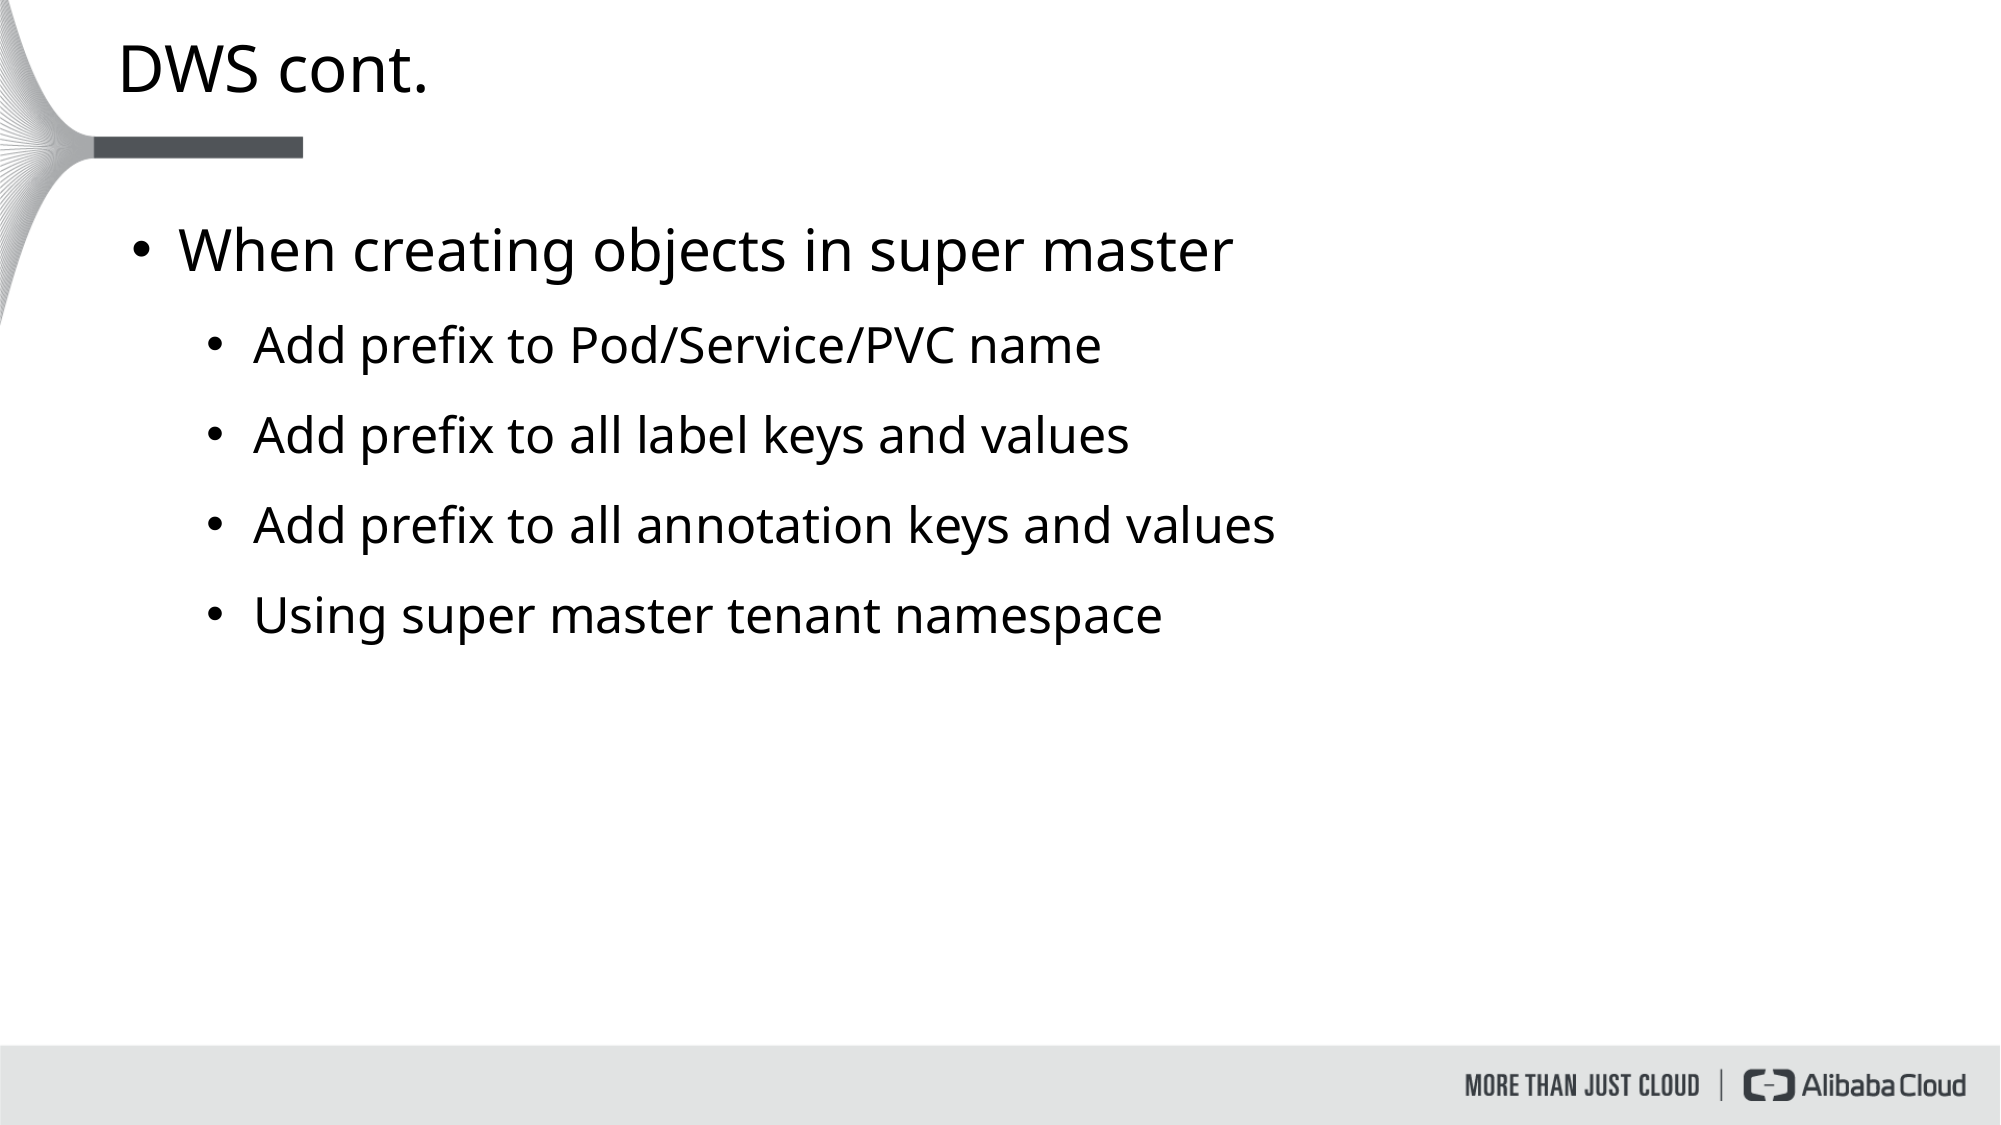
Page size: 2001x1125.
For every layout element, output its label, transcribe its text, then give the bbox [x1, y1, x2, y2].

picture [0, 0, 2001, 1125]
title DWS cont. [102, 28, 1828, 115]
text_box When creating objects in super master Add prefix to Pod/Service/PVC name Add prefix to all label keys and values Add prefix to all annotation keys and values Using super master tenant namespace [116, 170, 1842, 921]
